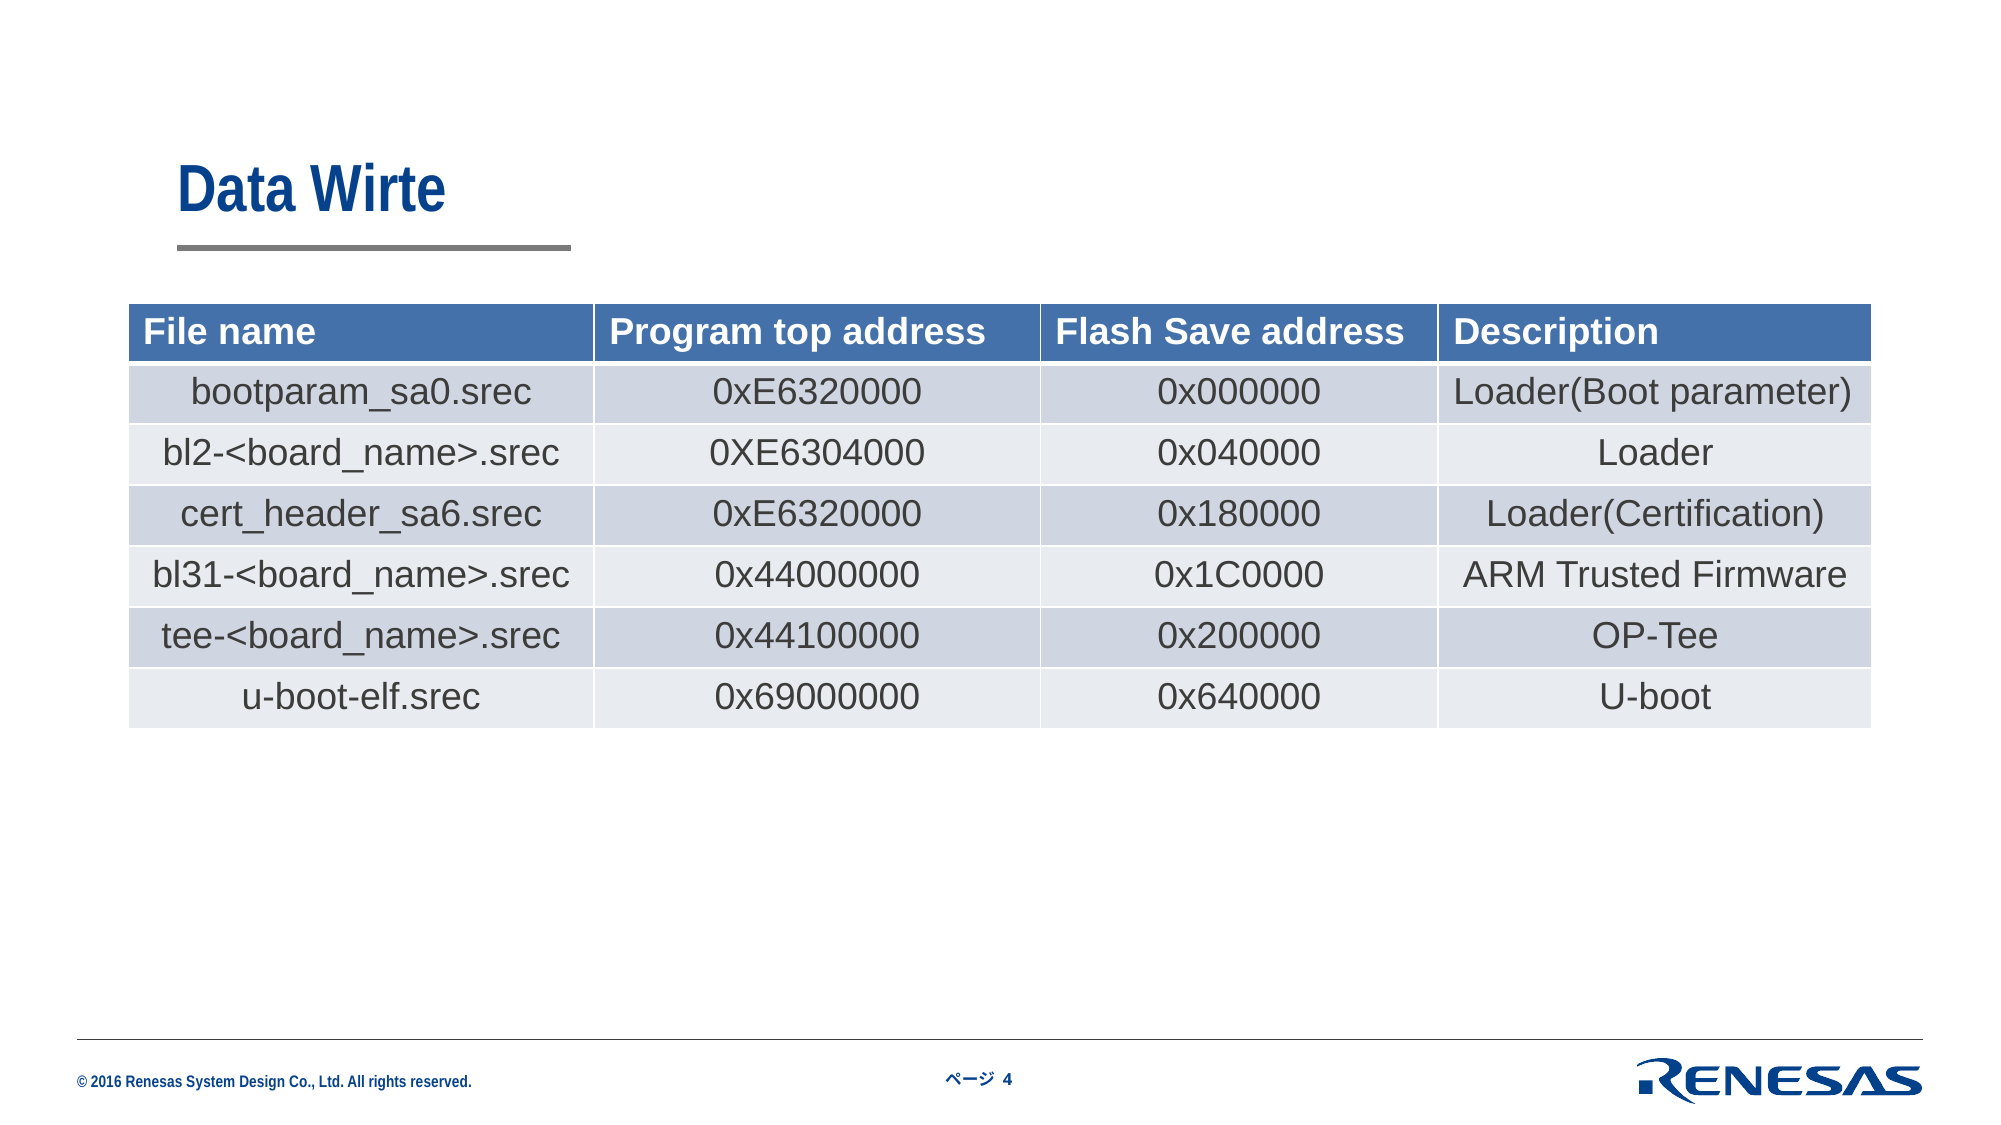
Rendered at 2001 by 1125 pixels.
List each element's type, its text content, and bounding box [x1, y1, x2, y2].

table_cell 0x44000000 [595, 547, 1040, 606]
picture [1637, 1058, 1922, 1104]
table_header Program top address [595, 304, 1040, 361]
slide_number ページ 4 [945, 1070, 1056, 1091]
table_cell Loader(Certification) [1439, 486, 1871, 545]
table_cell bootparam_sa0.srec [129, 366, 593, 423]
table_cell 0x180000 [1041, 486, 1437, 545]
table_cell bl2-<board_name>.srec [129, 425, 593, 484]
table_cell 0x44100000 [595, 608, 1040, 667]
table_cell 0x69000000 [595, 669, 1040, 728]
table_header Flash Save address [1041, 304, 1437, 361]
table_cell u-boot-elf.srec [129, 669, 593, 728]
table_cell 0xE6320000 [595, 486, 1040, 545]
table_cell Loader(Boot parameter) [1439, 366, 1871, 423]
table_cell 0xE6320000 [595, 366, 1040, 423]
table_cell 0x1C0000 [1041, 547, 1437, 606]
table_cell U-boot [1439, 669, 1871, 728]
table_cell 0x040000 [1041, 425, 1437, 484]
table_cell OP-Tee [1439, 608, 1871, 667]
table_cell cert_header_sa6.srec [129, 486, 593, 545]
table_header Description [1439, 304, 1871, 361]
table_cell bl31-<board_name>.srec [129, 547, 593, 606]
table_header File name [129, 304, 593, 361]
table_cell 0x640000 [1041, 669, 1437, 728]
title Data Wirte [177, 153, 1654, 227]
table_cell 0x000000 [1041, 366, 1437, 423]
table_cell 0XE6304000 [595, 425, 1040, 484]
table_cell ARM Trusted Firmware [1439, 547, 1871, 606]
table_cell Loader [1439, 425, 1871, 484]
table_cell 0x200000 [1041, 608, 1437, 667]
table_cell tee-<board_name>.srec [129, 608, 593, 667]
